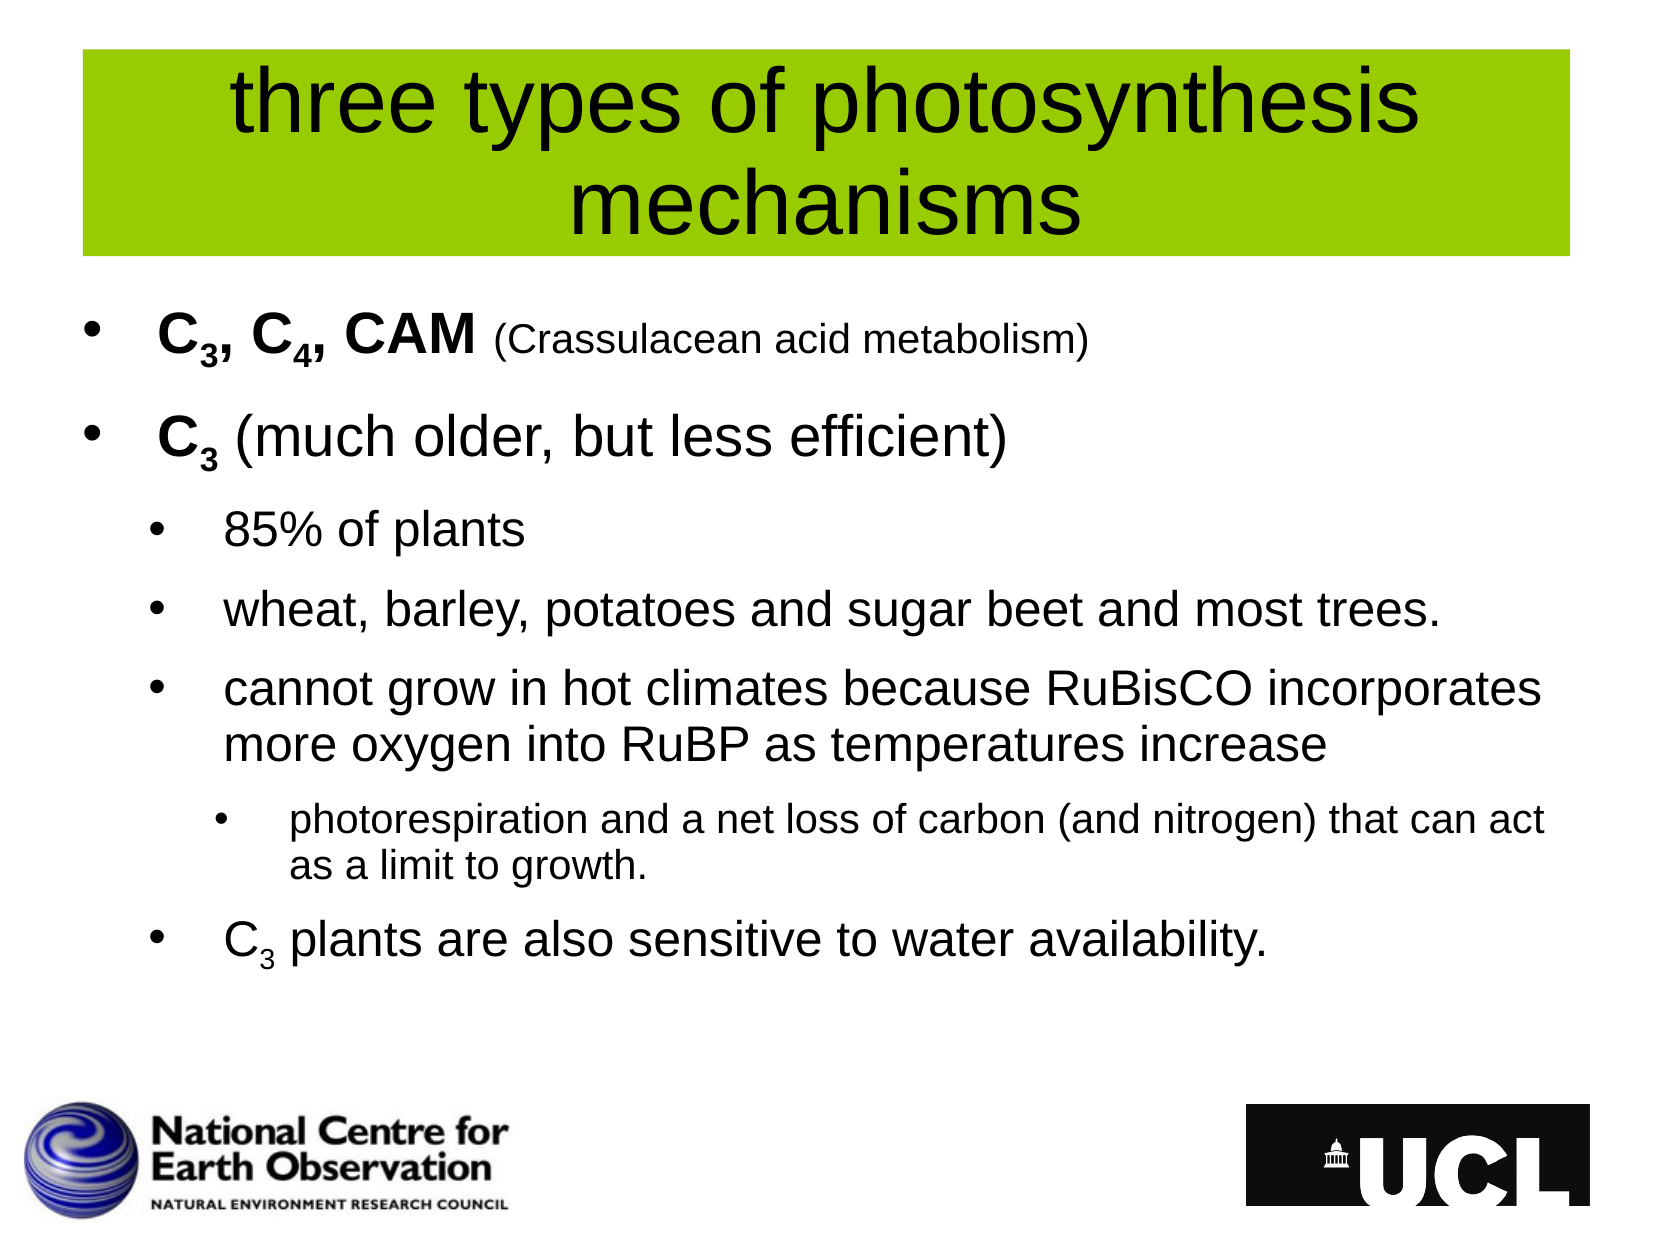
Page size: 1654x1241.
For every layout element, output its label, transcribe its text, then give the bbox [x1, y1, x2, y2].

picture [23, 1097, 513, 1223]
picture [1246, 1104, 1590, 1206]
list C3, C4, CAM (Crassulacean acid metabolism) C3 (much older, but less efficient) 85% of plants wheat, barley, potatoes and sugar beet and most trees. cannot grow in hot climates because RuBisCO incorporates more oxygen into RuBP as temperatures increase photorespiration and a net loss of carbon (and nitrogen) that can act as a limit to growth. C3 plants are also sensitive to water availability. [82, 289, 1571, 1109]
title three types of photosynthesis mechanisms [82, 49, 1571, 257]
